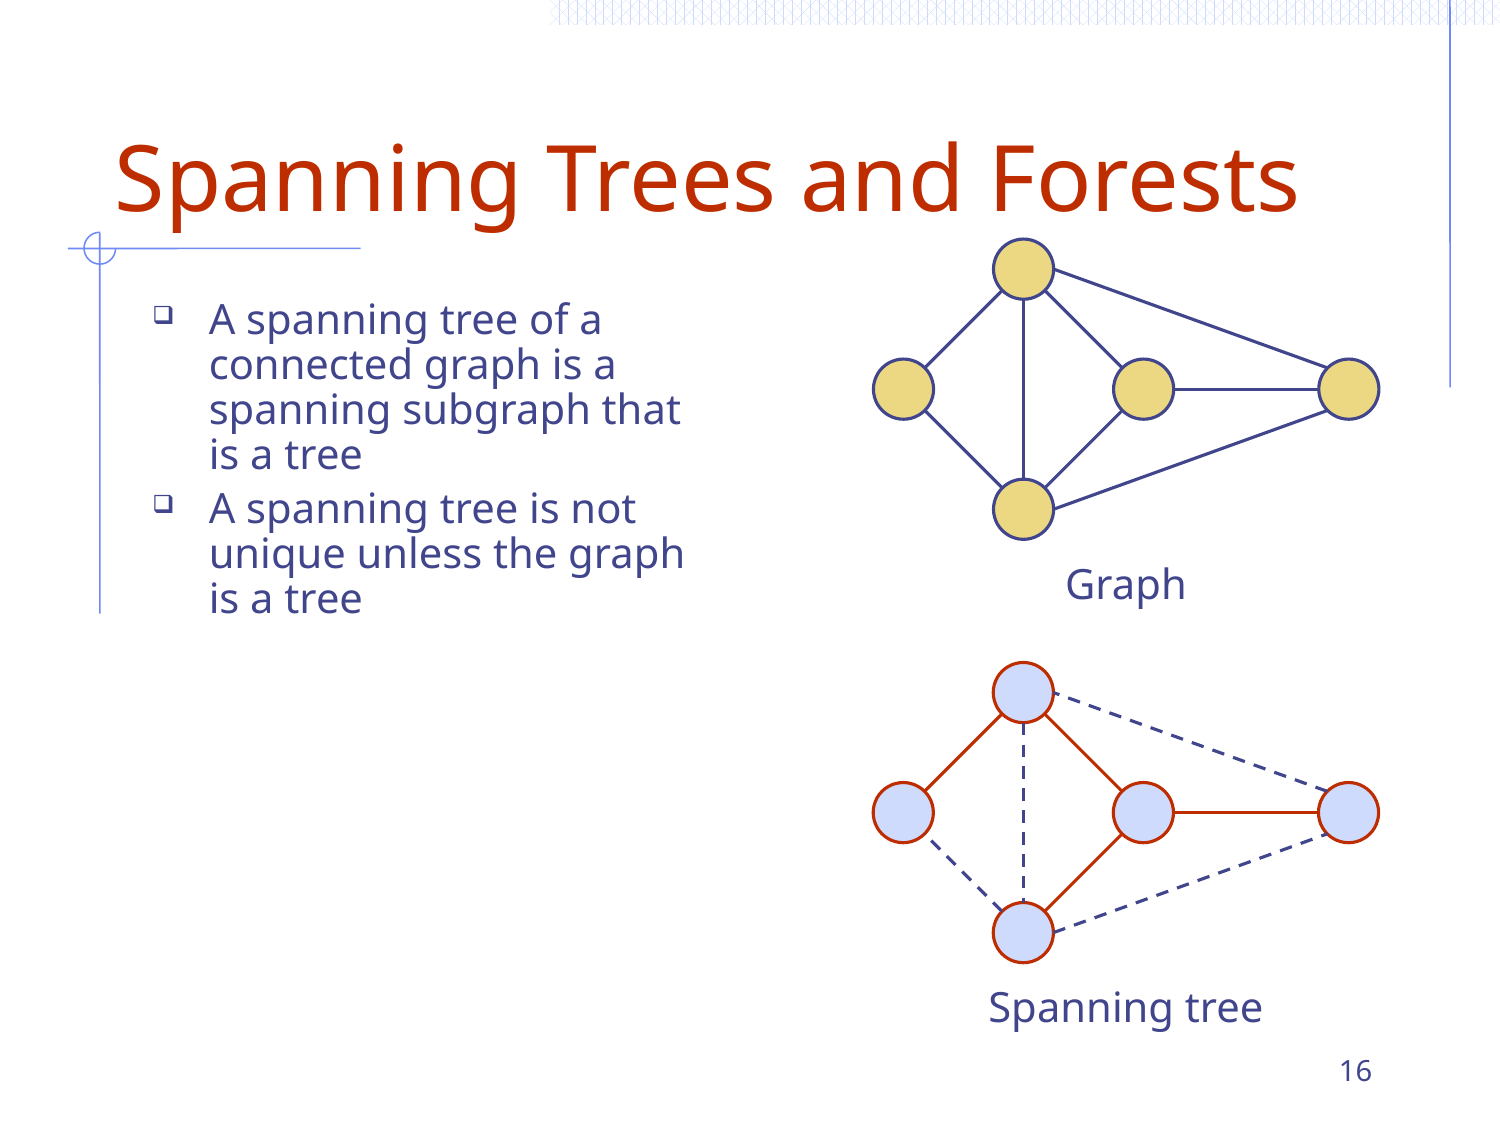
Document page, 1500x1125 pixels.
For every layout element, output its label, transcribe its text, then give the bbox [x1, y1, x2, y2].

list A spanning tree of a connected graph is a spanning subgraph that is a tree A spanning tree is not unique unless the graph is a tree [137, 291, 725, 988]
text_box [1044, 291, 1049, 367]
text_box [1054, 835, 1328, 933]
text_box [924, 411, 1003, 487]
text_box [993, 479, 1053, 540]
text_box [1054, 268, 1328, 367]
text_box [923, 714, 1003, 791]
text_box [993, 239, 1054, 300]
text_box Graph [891, 550, 1361, 616]
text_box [1054, 411, 1328, 510]
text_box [923, 834, 1003, 911]
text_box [1044, 834, 1053, 911]
text_box Spanning tree [827, 973, 1425, 1039]
text_box [1113, 799, 1174, 833]
slide_number 16 [1074, 1039, 1388, 1101]
title Spanning Trees and Forests [99, 50, 1375, 238]
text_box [1044, 411, 1053, 487]
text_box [1054, 692, 1328, 790]
text_box [1318, 359, 1379, 420]
text_box [993, 662, 1054, 723]
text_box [1044, 714, 1049, 791]
text_box [1318, 782, 1379, 843]
text_box [873, 782, 934, 843]
text_box [993, 902, 1053, 963]
text_box [873, 359, 934, 420]
text_box [1113, 376, 1174, 410]
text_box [924, 291, 1003, 367]
